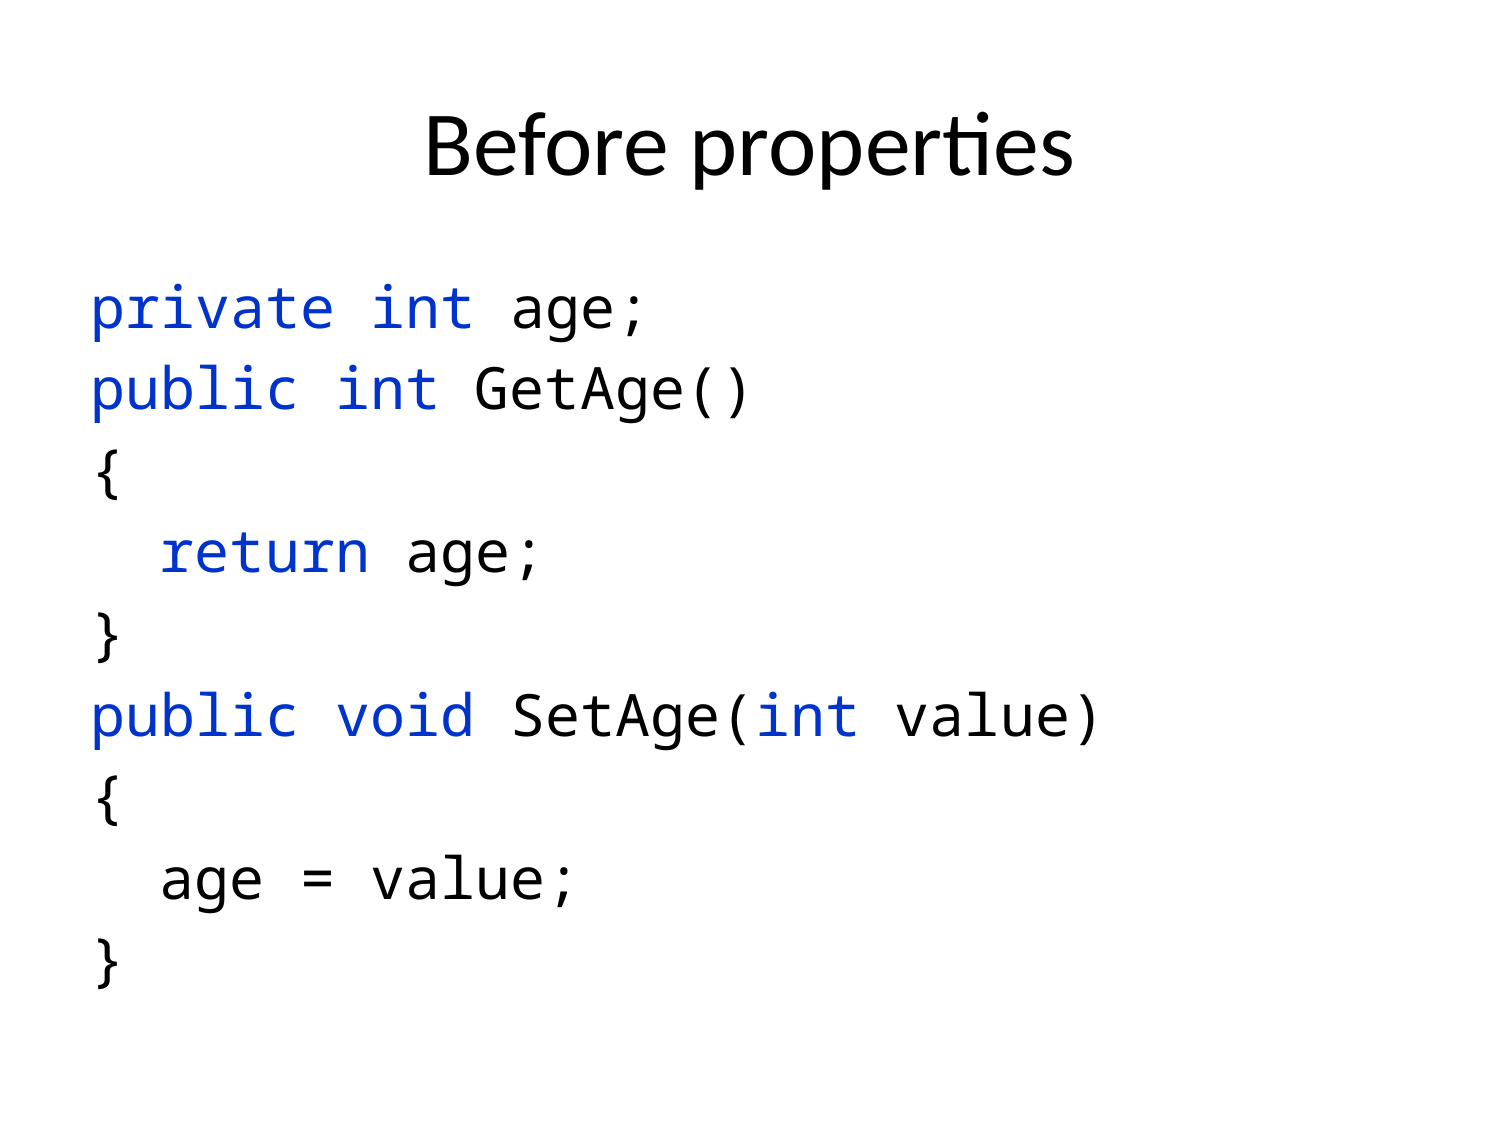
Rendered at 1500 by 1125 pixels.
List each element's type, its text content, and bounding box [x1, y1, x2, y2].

title Before properties [75, 45, 1425, 233]
list private int age; public int GetAge() { return age; } public void SetAge(int value) { age = value; } [75, 262, 1425, 1005]
